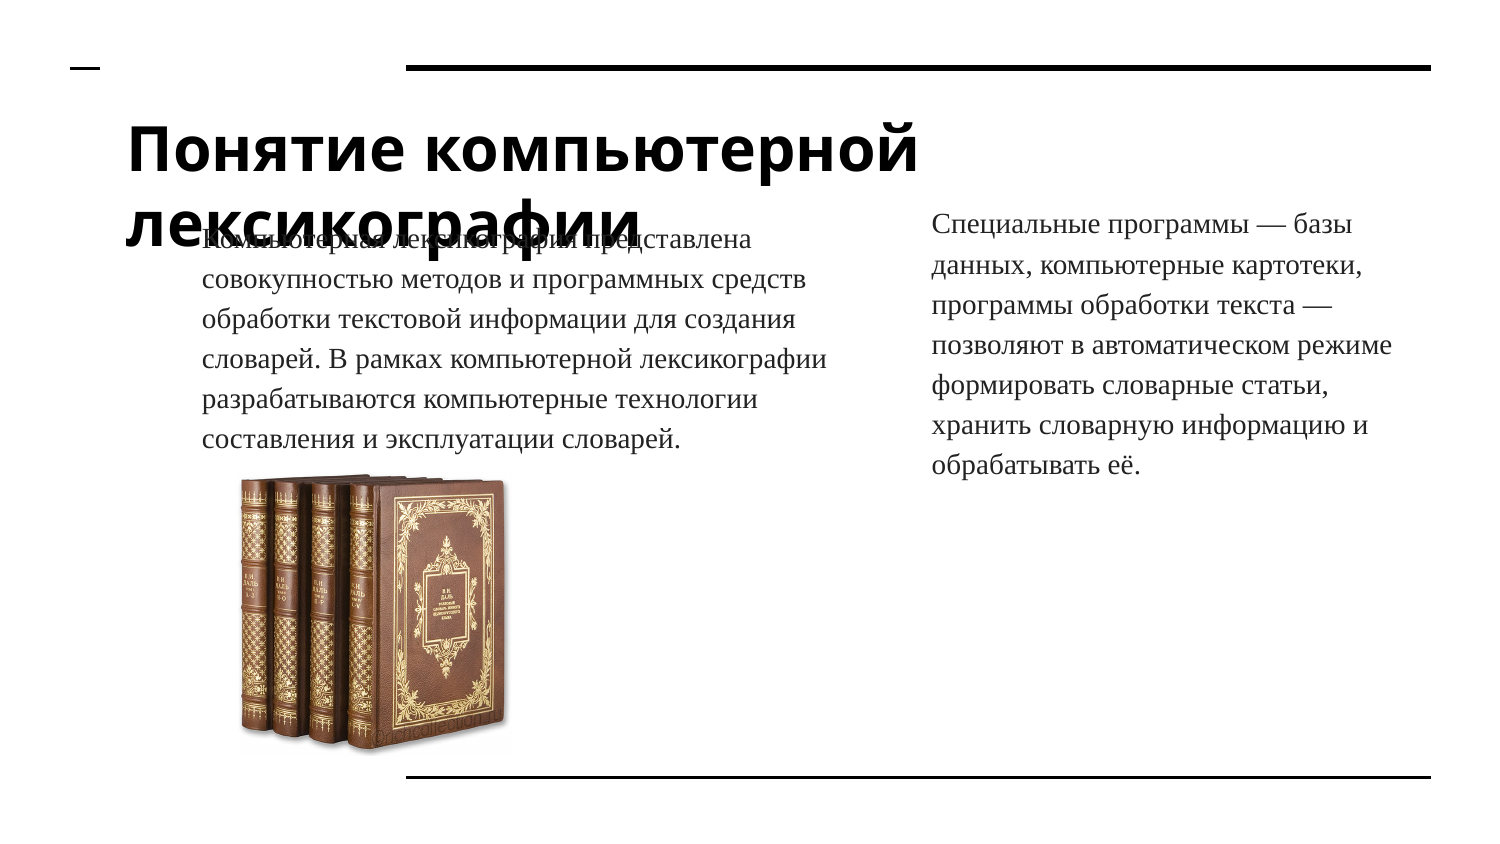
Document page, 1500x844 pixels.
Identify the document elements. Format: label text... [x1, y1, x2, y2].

list Компьютерная лексикография представлена совокупностью методов и программных средств обработки текстовой информации для создания словарей. В рамках компьютерной лексикографии разрабатываются компьютерные технологии составления и эксплуатации словарей. [111, 198, 841, 756]
title Понятие компьютерной лексикографии [111, 94, 1431, 198]
picture [235, 469, 513, 756]
list Специальные программы — базы данных, компьютерные картотеки, программы обработки текста — позволяют в автоматическом режиме формировать словарные статьи, хранить словарную информацию и обрабатывать её. [841, 184, 1439, 756]
